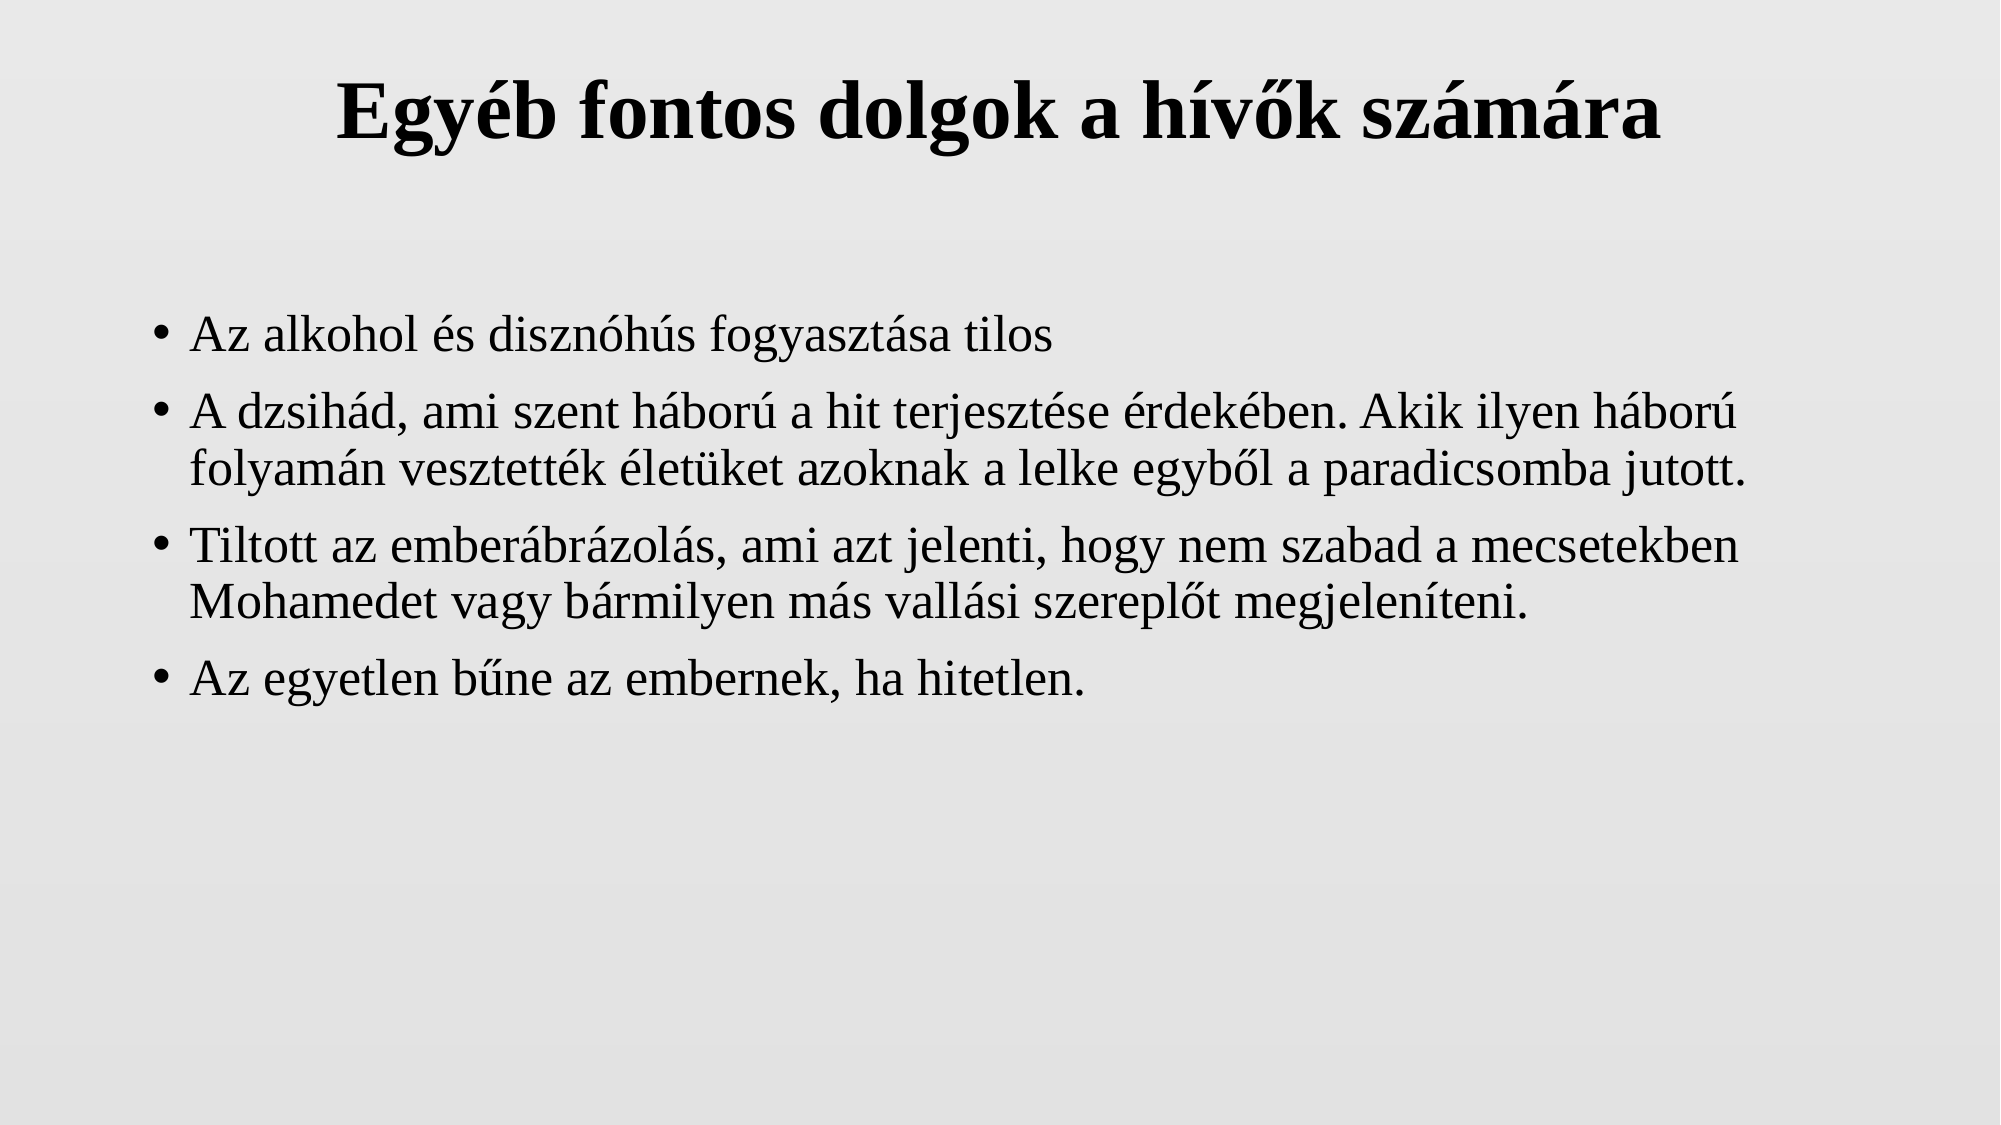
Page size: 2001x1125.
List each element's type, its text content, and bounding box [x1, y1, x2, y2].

list Az alkohol és disznóhús fogyasztása tilos A dzsihád, ami szent háború a hit terjesztése érdekében. Akik ilyen háború folyamán vesztették életüket azoknak a lelke egyből a paradicsomba jutott. Tiltott az emberábrázolás, ami azt jelenti, hogy nem szabad a mecsetekben Mohamedet vagy bármilyen más vallási szereplőt megjeleníteni. Az egyetlen bűne az embernek, ha hitetlen. [137, 299, 1863, 1014]
title Egyéb fontos dolgok a hívők számára [137, 3, 1863, 221]
